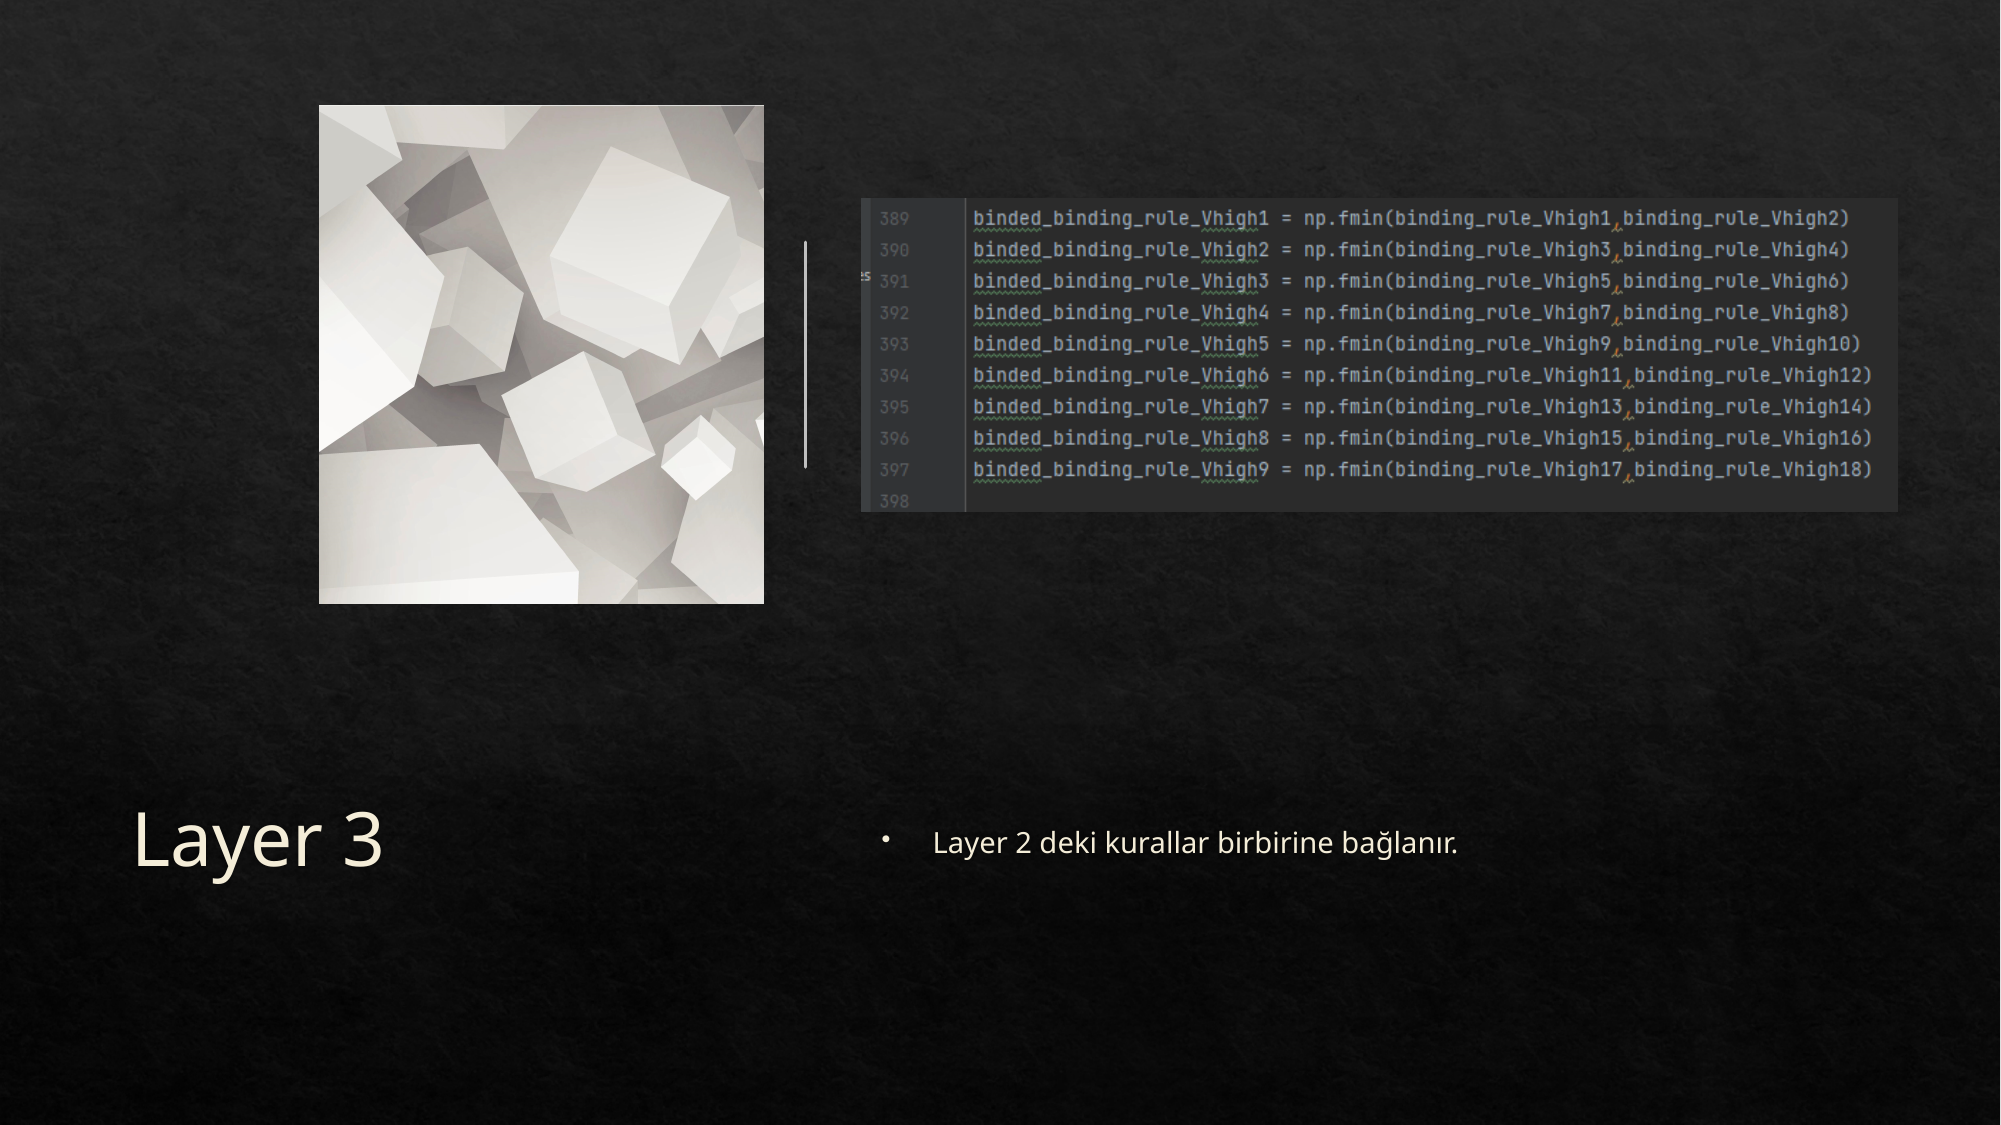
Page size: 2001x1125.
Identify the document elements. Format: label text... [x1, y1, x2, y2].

picture [861, 197, 1899, 512]
list Layer 2 deki kurallar birbirine bağlanır. [861, 690, 1898, 994]
picture [319, 105, 764, 605]
title Layer 3 [116, 690, 764, 994]
text_box [0, 0, 2000, 1125]
